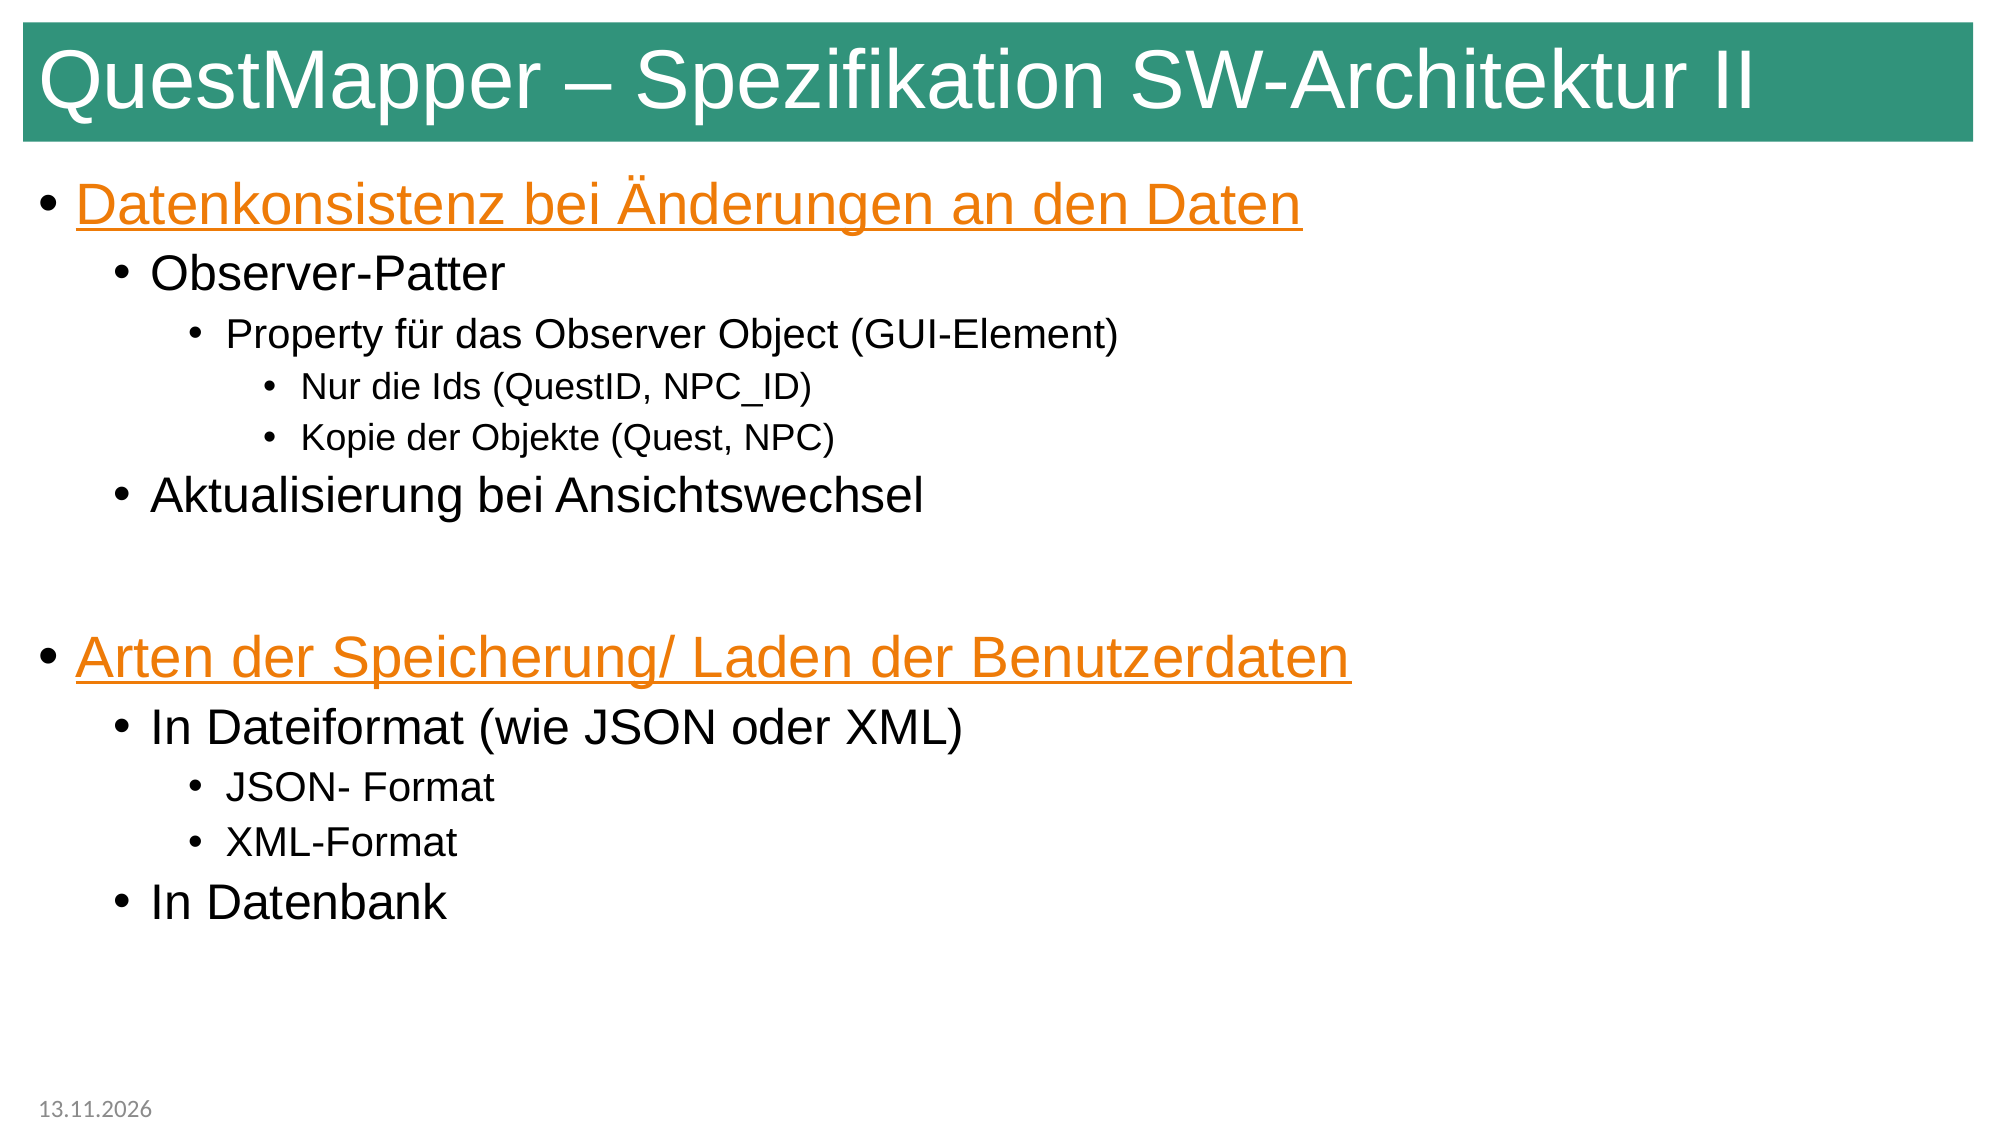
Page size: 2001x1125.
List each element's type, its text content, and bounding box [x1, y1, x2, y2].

title QuestMapper – Spezifikation SW-Architektur II [23, 22, 1974, 142]
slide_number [23, 1090, 474, 1125]
list Datenkonsistenz bei Änderungen an den Daten Observer-Patter Property für das Observer Object (GUI-Element) Nur die Ids (QuestID, NPC_ID) Kopie der Objekte (Quest, NPC) Aktualisierung bei Ansichtswechsel Arten der Speicherung/ Laden der Benutzerdaten In Dateiformat (wie JSON oder XML) JSON- Format XML-Format In Datenbank [23, 167, 1960, 1094]
